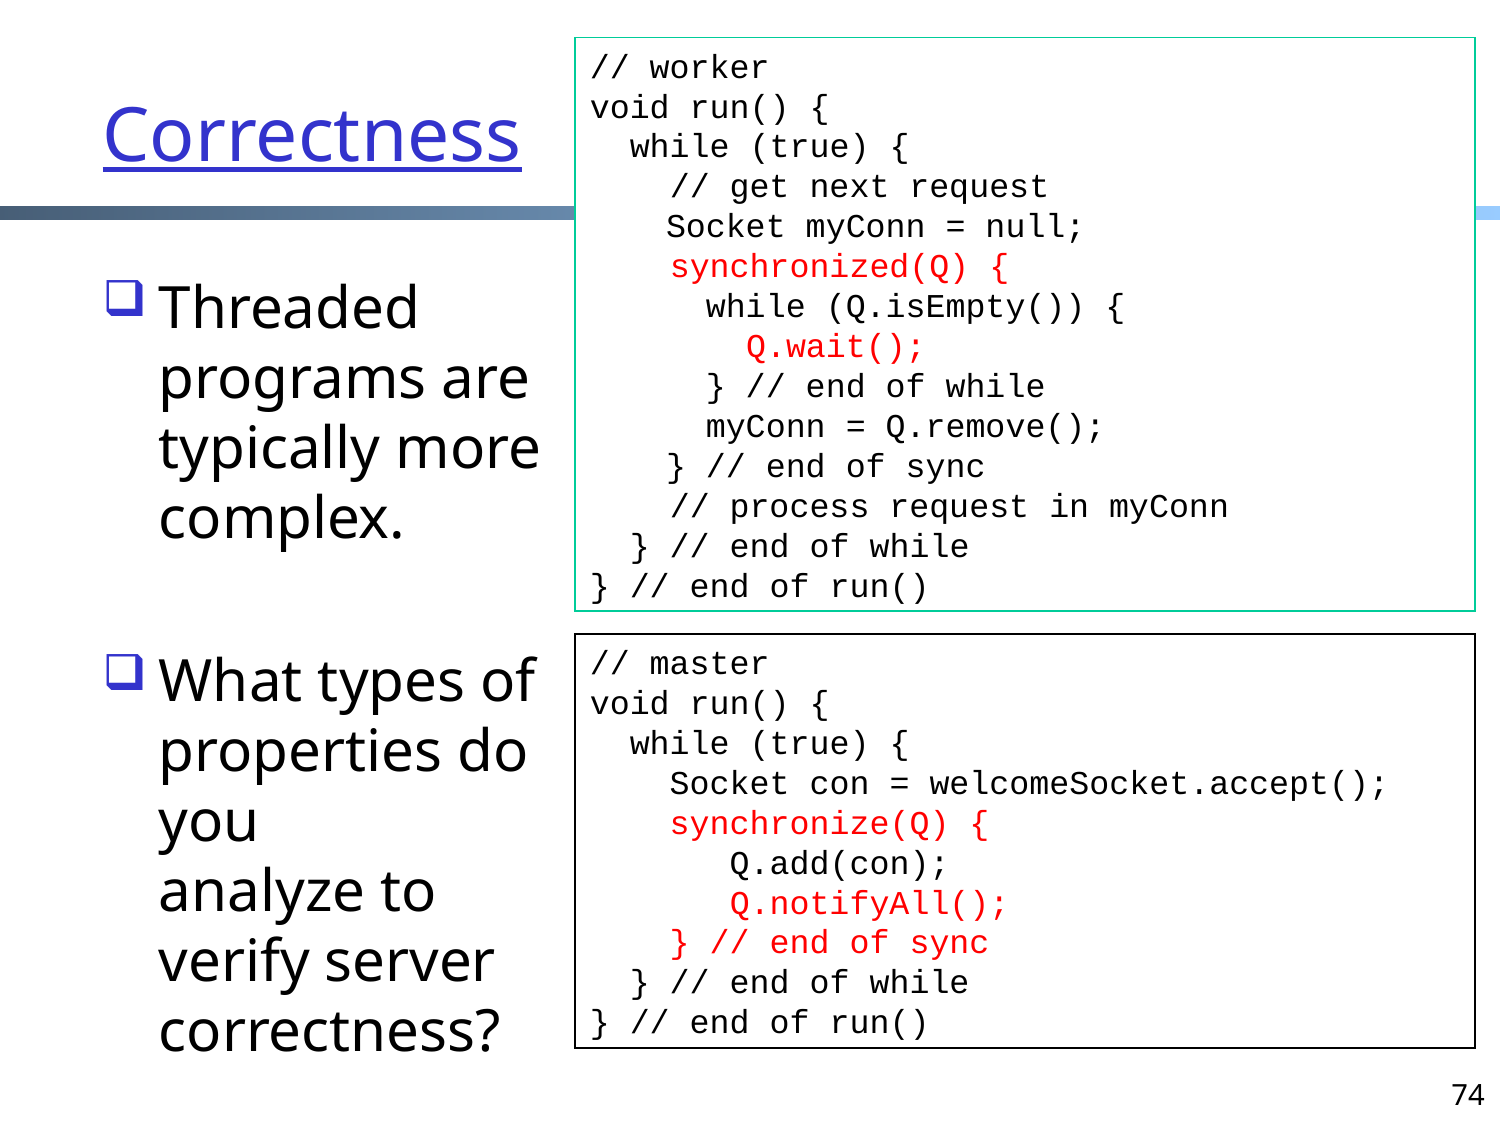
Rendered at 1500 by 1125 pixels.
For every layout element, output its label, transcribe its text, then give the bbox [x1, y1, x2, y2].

text_box // worker void run() { while (true) { // get next request Socket myConn = null; synchronized(Q) { while (Q.isEmpty()) { Q.wait(); } // end of while myConn = Q.remove(); } // end of sync // process request in myConn } // end of while } // end of run() [574, 37, 1475, 612]
list Threaded programs are typically more complex. What types of properties do you analyze to verify server correctness? [87, 262, 568, 1069]
slide_number 74 [1424, 1068, 1500, 1125]
title Correctness [87, 37, 574, 225]
text_box // master void run() { while (true) { Socket con = welcomeSocket.accept(); synchronize(Q) { Q.add(con); Q.notifyAll(); } // end of sync } // end of while } // end of run() [574, 633, 1475, 1048]
